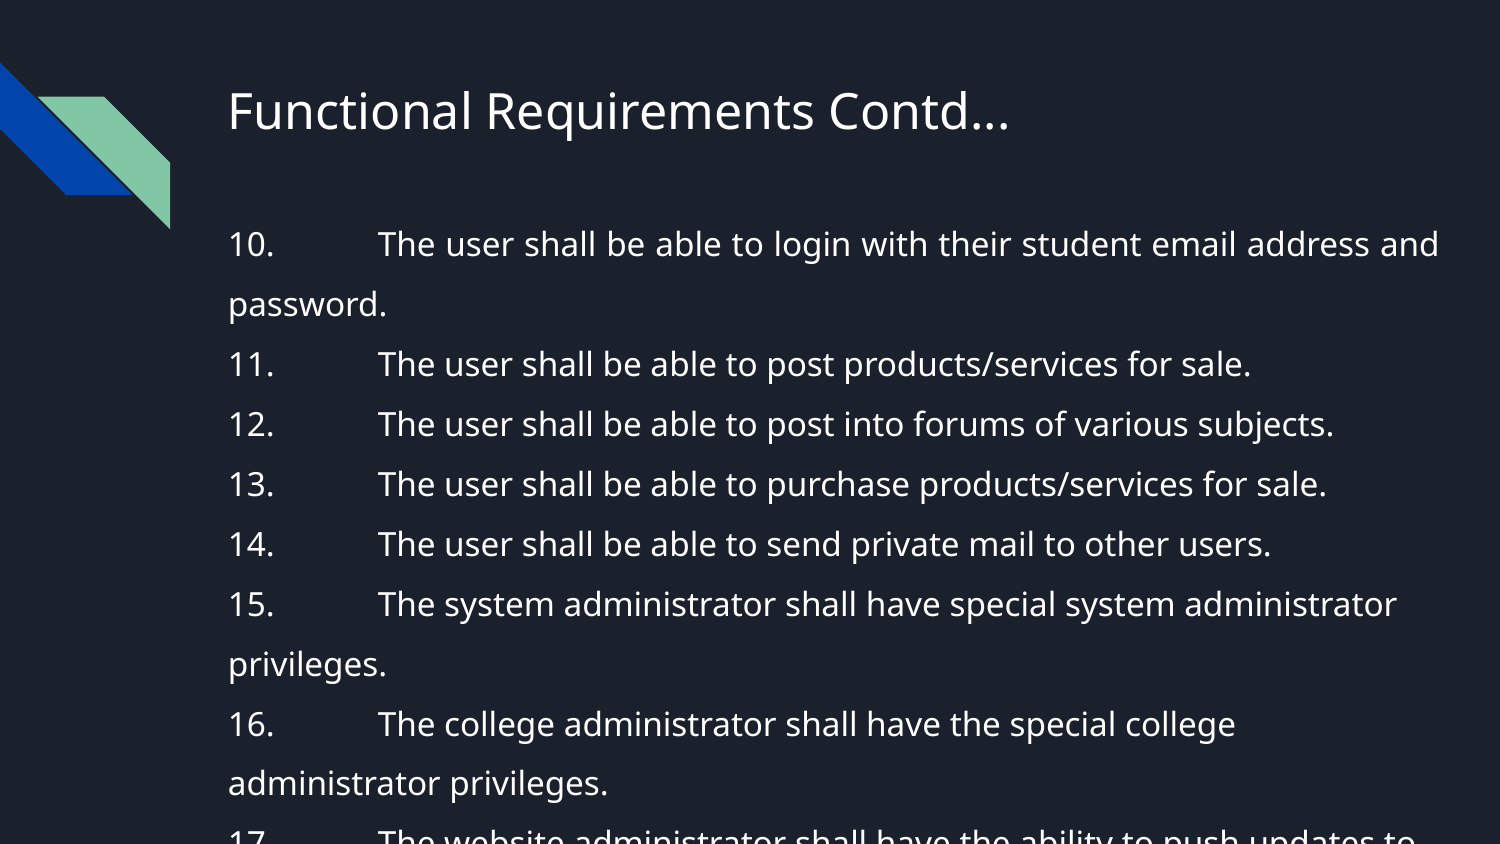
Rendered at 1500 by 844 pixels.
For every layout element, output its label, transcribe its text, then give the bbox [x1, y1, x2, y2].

title Functional Requirements Contd... [212, 64, 1368, 188]
list 10. The user shall be able to login with their student email address and password. 11. The user shall be able to post products/services for sale. 12. The user shall be able to post into forums of various subjects. 13. The user shall be able to purchase products/services for sale. 14. The user shall be able to send private mail to other users. 15. The system administrator shall have special system administrator privileges. 16. The college administrator shall have the special college administrator privileges. 17. The website administrator shall have the ability to push updates to the website. [212, 188, 1457, 796]
